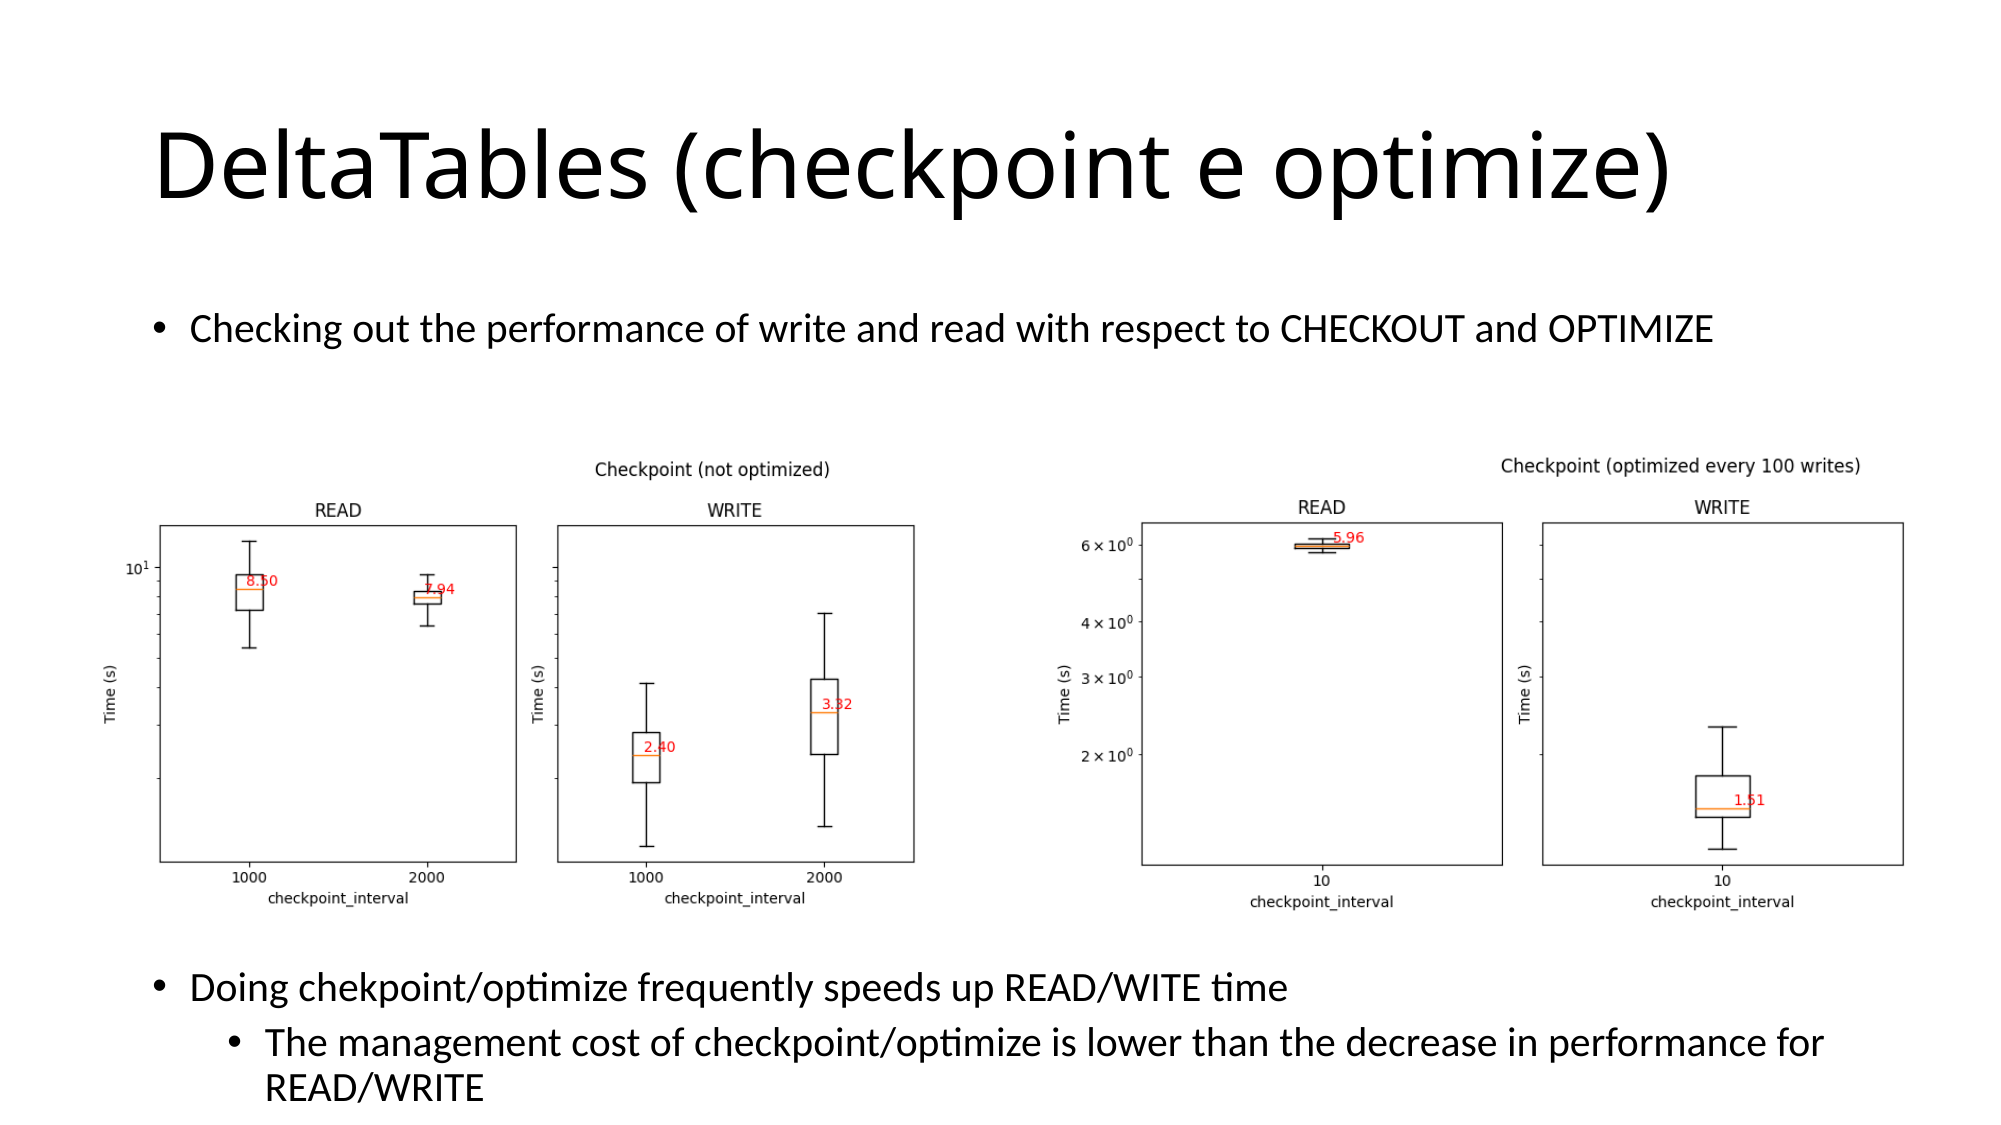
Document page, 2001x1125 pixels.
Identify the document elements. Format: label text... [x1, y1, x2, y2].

picture [93, 451, 924, 917]
picture [1048, 447, 1907, 921]
title DeltaTables (checkpoint e optimize) [137, 59, 1863, 278]
list Checking out the performance of write and read with respect to CHECKOUT and OPTIMIZE Doing chekpoint/optimize frequently speeds up READ/WITE time The management cost of checkpoint/optimize is lower than the decrease in performance for READ/WRITE [137, 299, 1863, 1014]
